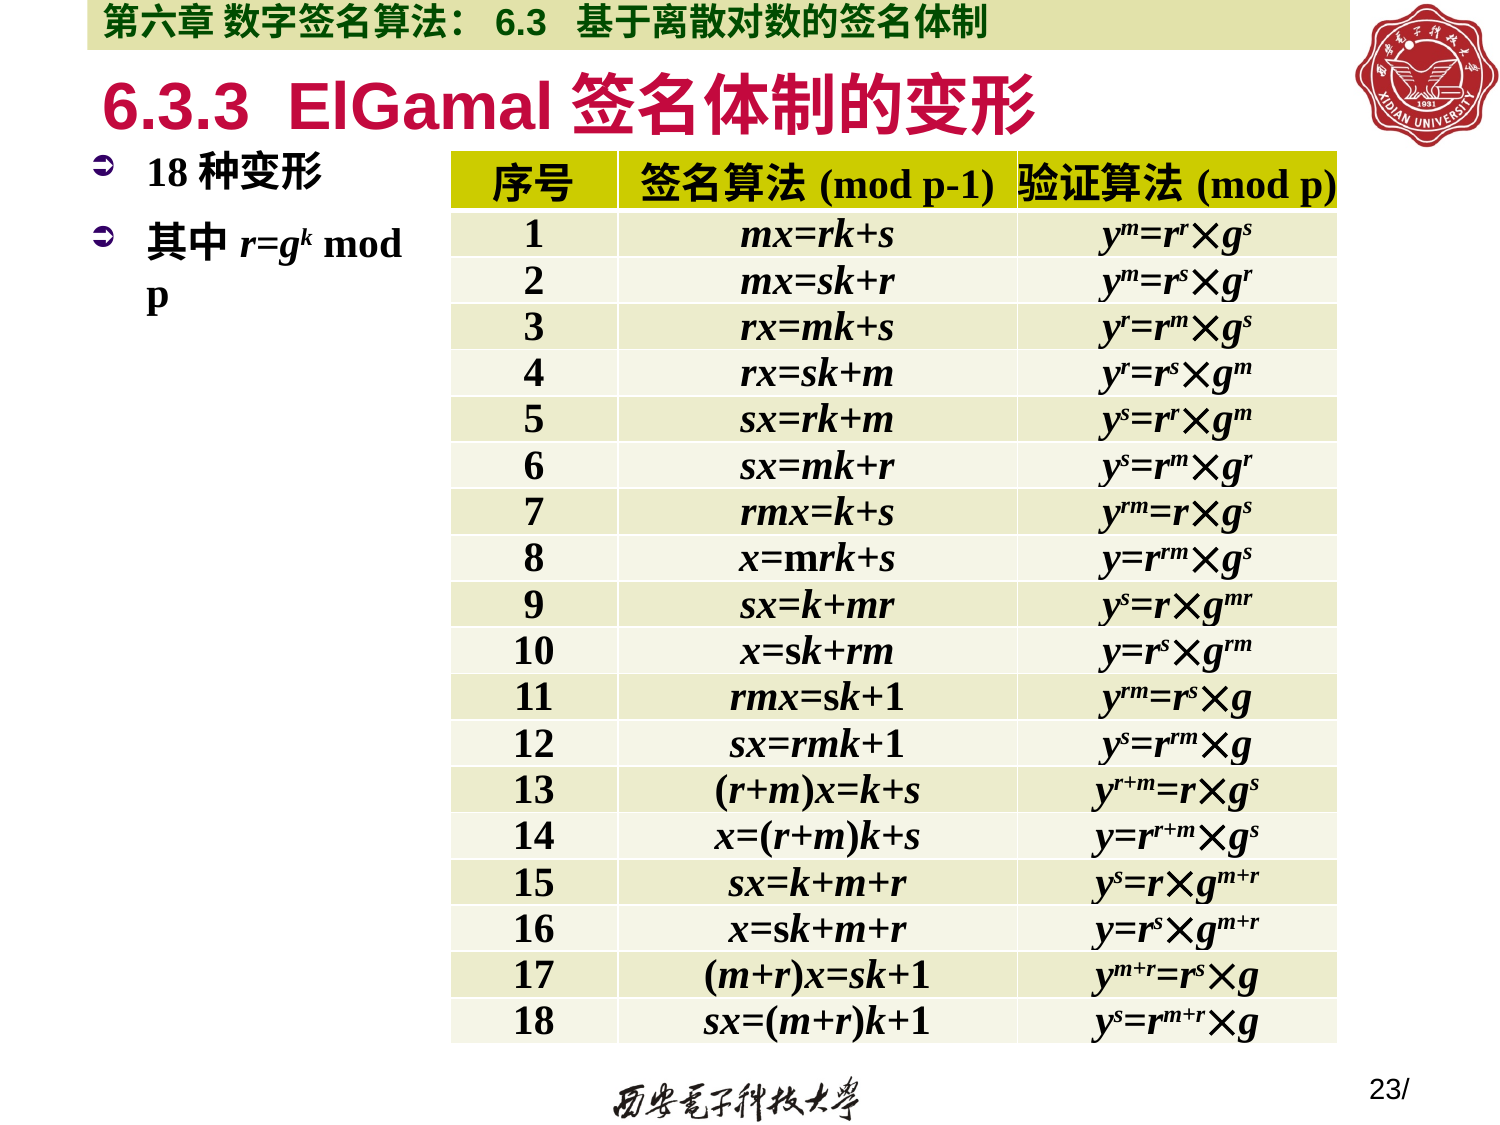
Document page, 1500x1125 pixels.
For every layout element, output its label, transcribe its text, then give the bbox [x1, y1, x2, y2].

table_cell 9 [451, 582, 617, 626]
table_cell y=rrmgs [1018, 536, 1337, 580]
table_cell (r+m)x=k+s [619, 767, 1017, 812]
table_cell 17 [451, 952, 617, 997]
table_cell sx=k+m+r [619, 860, 1017, 904]
table_cell 4 [451, 350, 617, 395]
table_cell ys=rmgr [1018, 443, 1337, 487]
table_cell sx=(m+r)k+1 [619, 999, 1017, 1043]
table_cell ym+r=rsg [1018, 952, 1337, 997]
table_cell x=sk+m+r [619, 906, 1017, 950]
table_cell y=rr+mgs [1018, 813, 1337, 858]
table_cell ys=rrgm [1018, 397, 1337, 441]
table_cell x=mrk+s [619, 536, 1017, 580]
table_cell rmx=sk+1 [619, 674, 1017, 719]
table_cell sx=k+mr [619, 582, 1017, 626]
table_cell yr=rmgs [1018, 304, 1337, 349]
picture [1350, 0, 1500, 150]
text_box 第六章 数字签名算法：6.3 基于离散对数的签名体制 [87, 0, 1350, 50]
table_cell 7 [451, 489, 617, 534]
table_cell rx=mk+s [619, 304, 1017, 349]
table_cell yr=rsgm [1018, 350, 1337, 395]
table_header 签名算法(mod p-1) [619, 151, 1017, 208]
table_cell 14 [451, 813, 617, 858]
table_cell sx=rk+m [619, 397, 1017, 441]
table_cell 1 [451, 213, 617, 256]
table_cell sx=rmk+1 [619, 721, 1017, 765]
table_cell y=rsgrm [1018, 628, 1337, 673]
table_cell ys=rm+rg [1018, 999, 1337, 1043]
table_cell sx=mk+r [619, 443, 1017, 487]
table_cell rmx=k+s [619, 489, 1017, 534]
table_cell yrm=rgs [1018, 489, 1337, 534]
table_header 验证算法(mod p) [1018, 151, 1337, 208]
table_cell yrm=rsg [1018, 674, 1337, 719]
table_cell 16 [451, 906, 617, 950]
slide_number 23/ [1212, 1062, 1426, 1113]
table_cell 18 [451, 999, 617, 1043]
table_cell ys=rgmr [1018, 582, 1337, 626]
table_cell (m+r)x=sk+1 [619, 952, 1017, 997]
table_cell x=(r+m)k+s [619, 813, 1017, 858]
table_header 序号 [451, 151, 617, 208]
table_cell 6 [451, 443, 617, 487]
table_cell 5 [451, 397, 617, 441]
table_cell 2 [451, 258, 617, 302]
table_cell 11 [451, 674, 617, 719]
text_box 18种变形 其中r=gk mod p [74, 137, 450, 1063]
table_cell 8 [451, 536, 617, 580]
table_cell 15 [451, 860, 617, 904]
table_cell 12 [451, 721, 617, 765]
table_cell mx=rk+s [619, 213, 1017, 256]
picture [612, 1076, 863, 1125]
table_cell 10 [451, 628, 617, 673]
table_cell 3 [451, 304, 617, 349]
table_cell ys=rgm+r [1018, 860, 1337, 904]
table_cell 13 [451, 767, 617, 812]
table_cell ys=rrmg [1018, 721, 1337, 765]
table_cell ym=rsgr [1018, 258, 1337, 302]
title 6.3.3 ElGamal签名体制的变形 [87, 62, 1351, 151]
table_cell rx=sk+m [619, 350, 1017, 395]
table_cell mx=sk+r [619, 258, 1017, 302]
table_cell x=sk+rm [619, 628, 1017, 673]
table_cell yr+m=rgs [1018, 767, 1337, 812]
table_cell ym=rrgs [1018, 213, 1337, 256]
table_cell y=rsgm+r [1018, 906, 1337, 950]
